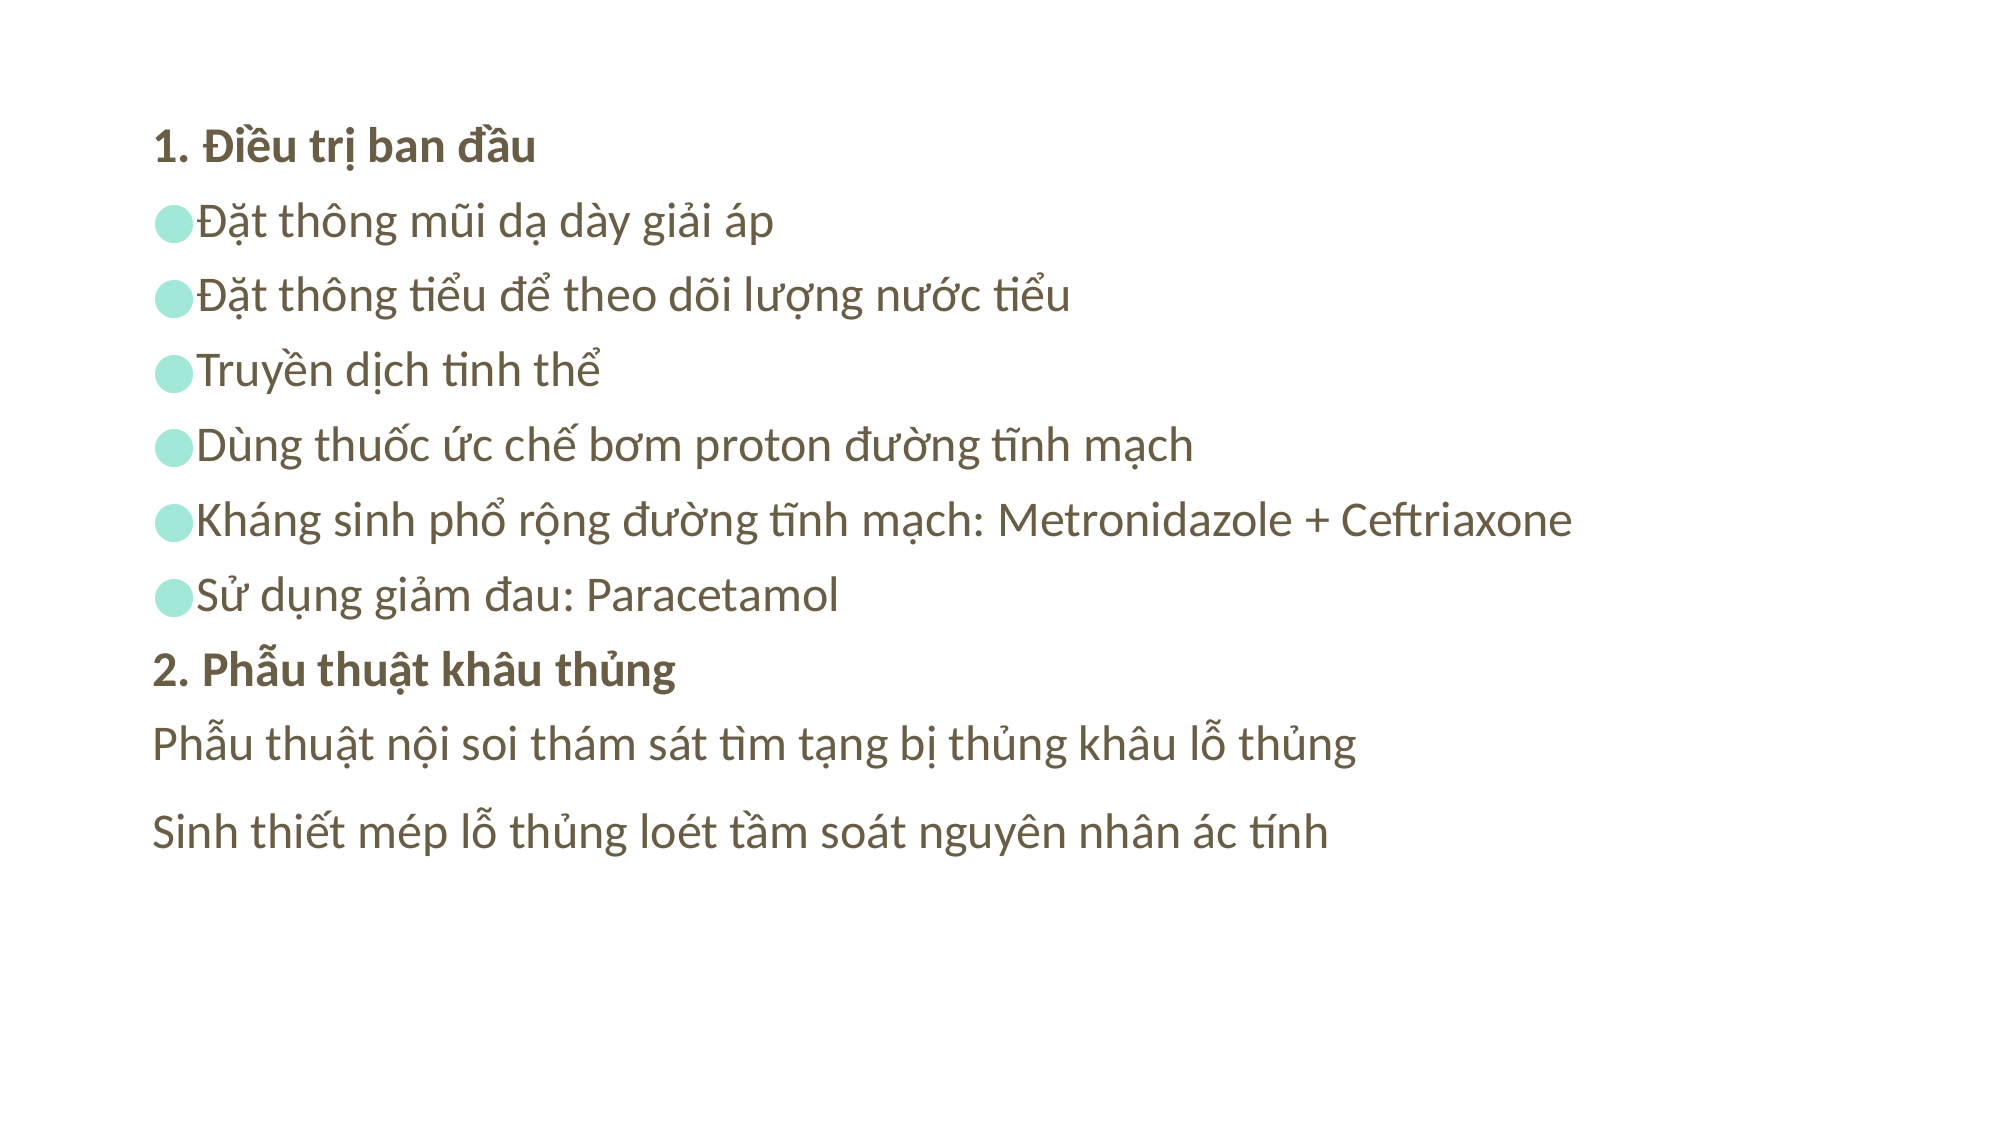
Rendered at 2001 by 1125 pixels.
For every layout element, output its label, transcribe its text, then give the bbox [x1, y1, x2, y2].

list 1. Điều trị ban đầu Đặt thông mũi dạ dày giải áp Đặt thông tiểu để theo dõi lượng nước tiểu Truyền dịch tinh thể Dùng thuốc ức chế bơm proton đường tĩnh mạch Kháng sinh phổ rộng đường tĩnh mạch: Metronidazole + Ceftriaxone Sử dụng giảm đau: Paracetamol 2. Phẫu thuật khâu thủng Phẫu thuật nội soi thám sát tìm tạng bị thủng khâu lỗ thủng Sinh thiết mép lỗ thủng loét tầm soát nguyên nhân ác tính [137, 111, 1863, 1014]
